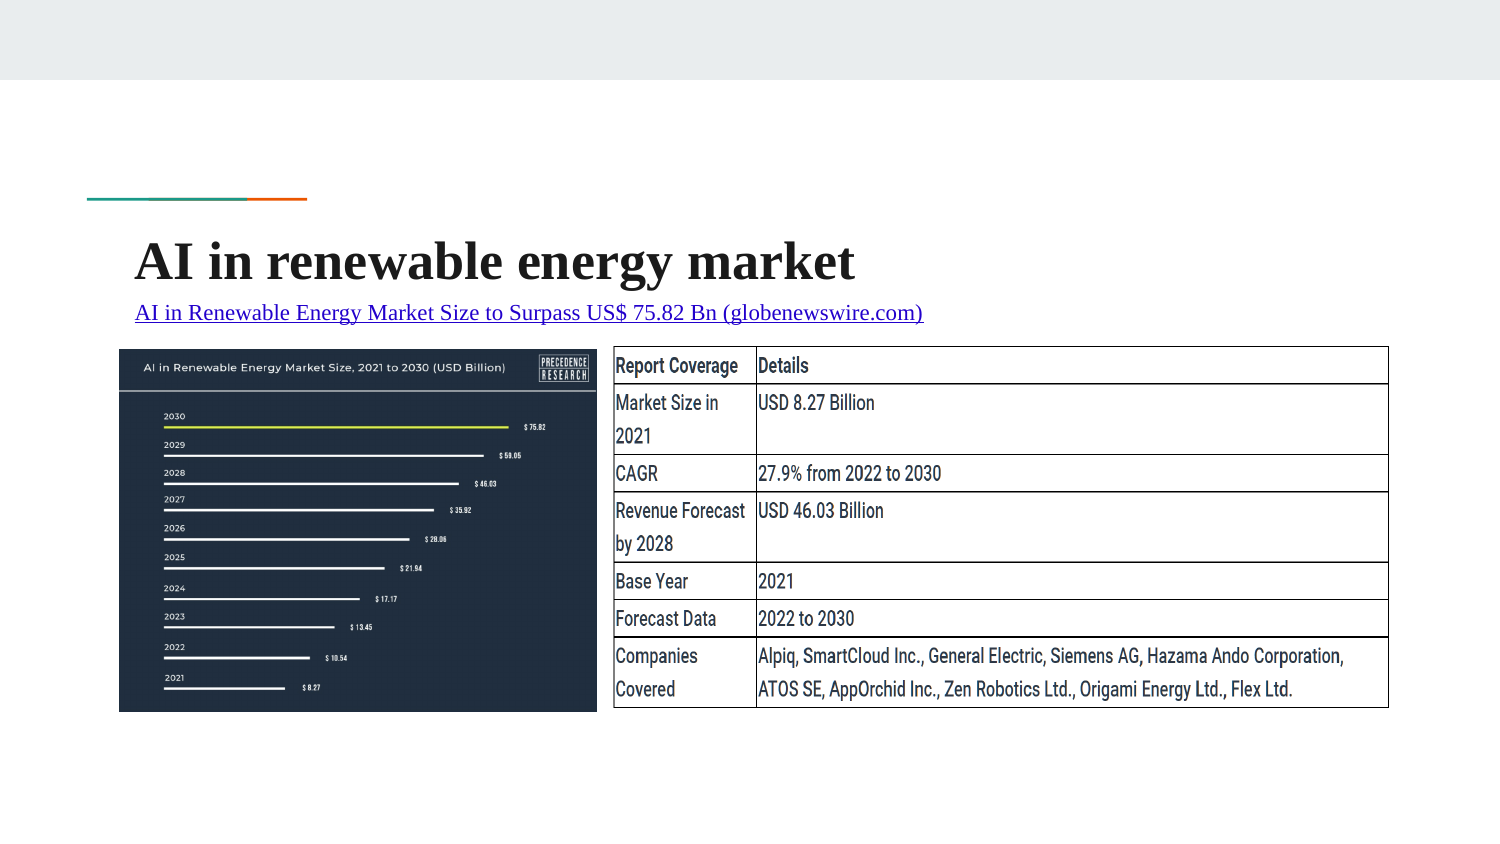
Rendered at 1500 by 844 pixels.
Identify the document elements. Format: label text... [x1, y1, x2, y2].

title AI in renewable energy market AI in Renewable Energy Market Size to Surpass US$ 75.82 Bn (globenewswire.com) [119, 216, 1381, 341]
picture [119, 348, 597, 713]
picture [609, 340, 1393, 713]
